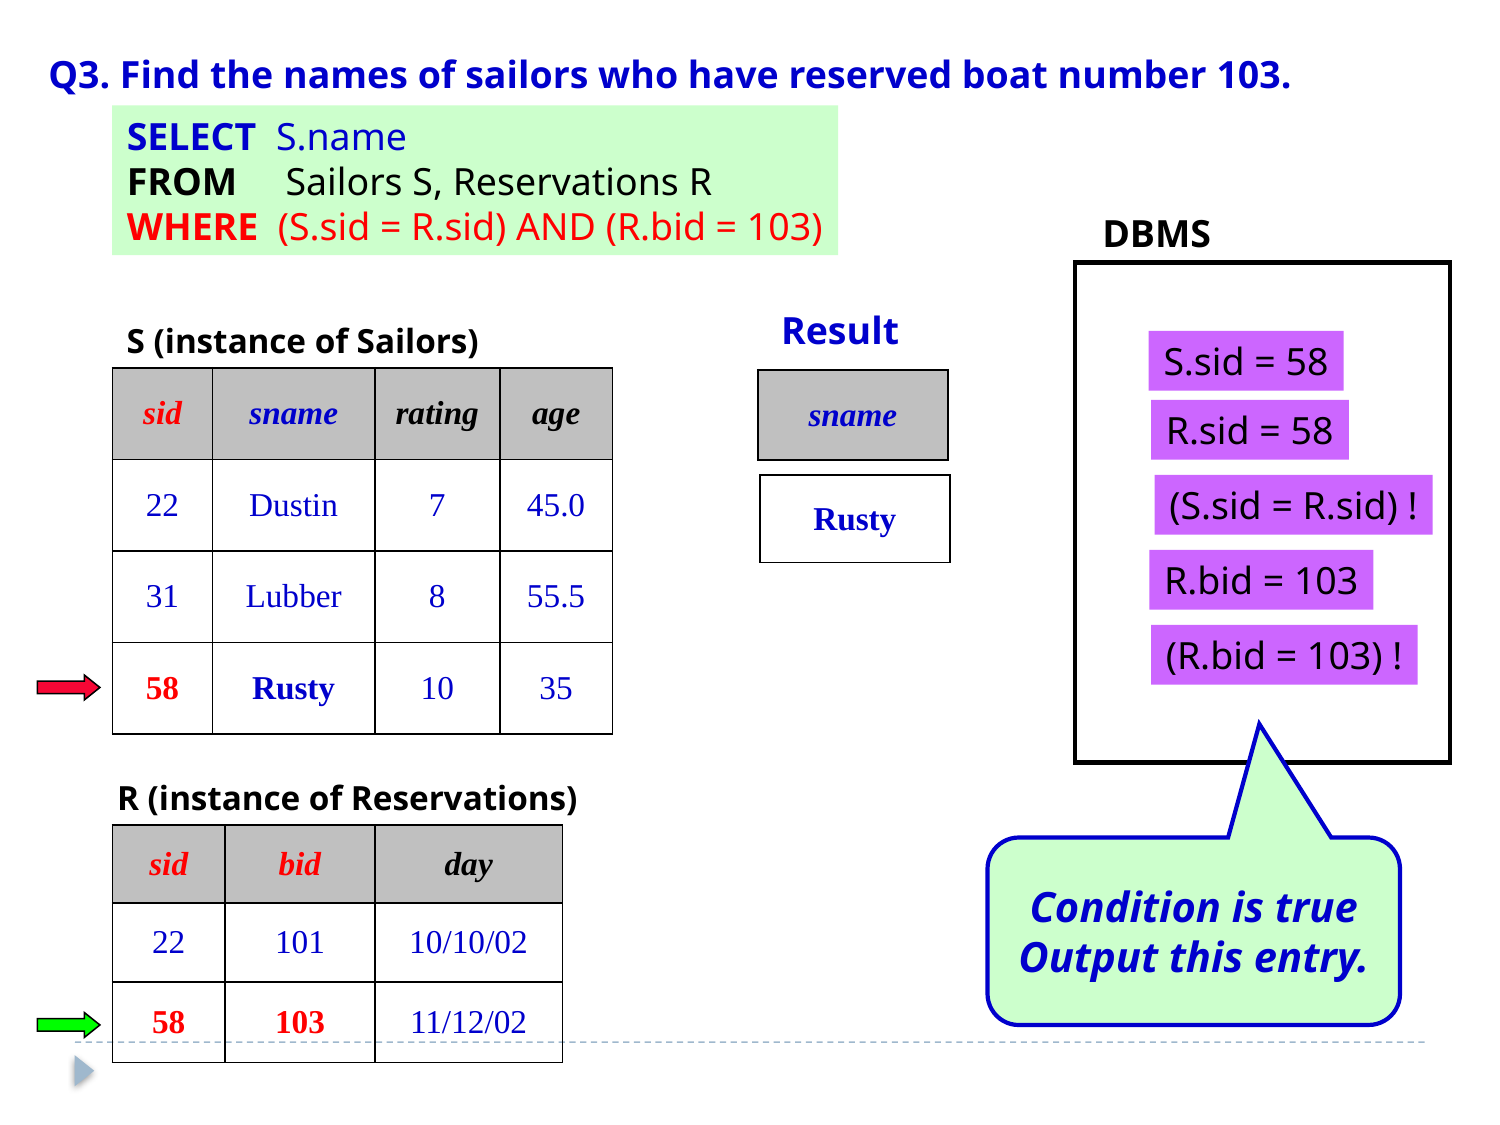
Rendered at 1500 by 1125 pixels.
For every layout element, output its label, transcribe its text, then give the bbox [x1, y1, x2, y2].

table_cell 35 [501, 643, 612, 733]
table_cell Lubber [213, 552, 374, 642]
table_header sid [113, 369, 212, 459]
table_header sid [113, 826, 224, 902]
table_cell 58 [113, 643, 212, 733]
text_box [1074, 202, 1451, 763]
table_header bid [226, 826, 374, 902]
table_cell 10 [376, 643, 499, 733]
text_box S (instance of Sailors) [111, 312, 494, 367]
table_cell Dustin [213, 460, 374, 550]
table_cell 7 [376, 460, 499, 550]
table_header Rusty [761, 476, 949, 562]
table_header rating [376, 369, 499, 459]
table_header sname [759, 371, 947, 459]
table_cell 8 [376, 552, 499, 642]
table_cell 45.0 [501, 460, 612, 550]
table_cell 55.5 [501, 552, 612, 642]
text_box R (instance of Reservations) [102, 769, 593, 825]
table_cell 103 [226, 983, 374, 1062]
text_box Condition is true Output this entry. [987, 776, 1401, 1026]
table_cell 11/12/02 [376, 983, 562, 1062]
text_box [37, 1012, 100, 1038]
table_cell Rusty [213, 643, 374, 733]
table_header day [376, 826, 562, 902]
table_cell 101 [226, 904, 374, 981]
table_cell 58 [113, 983, 224, 1062]
text_box Result [766, 299, 914, 360]
table_cell 31 [113, 552, 212, 642]
table_header age [501, 369, 612, 459]
text_box Q3. Find the names of sailors who have reserved boat number 103. [33, 43, 1308, 104]
table_cell 10/10/02 [376, 904, 562, 981]
table_cell 22 [113, 904, 224, 981]
text_box [37, 675, 100, 700]
table_cell 22 [113, 460, 212, 550]
text_box SELECT S.name FROM Sailors S, Reservations R WHERE (S.sid = R.sid) AND (R.bid = 103) [112, 105, 839, 256]
table_header sname [213, 369, 374, 459]
